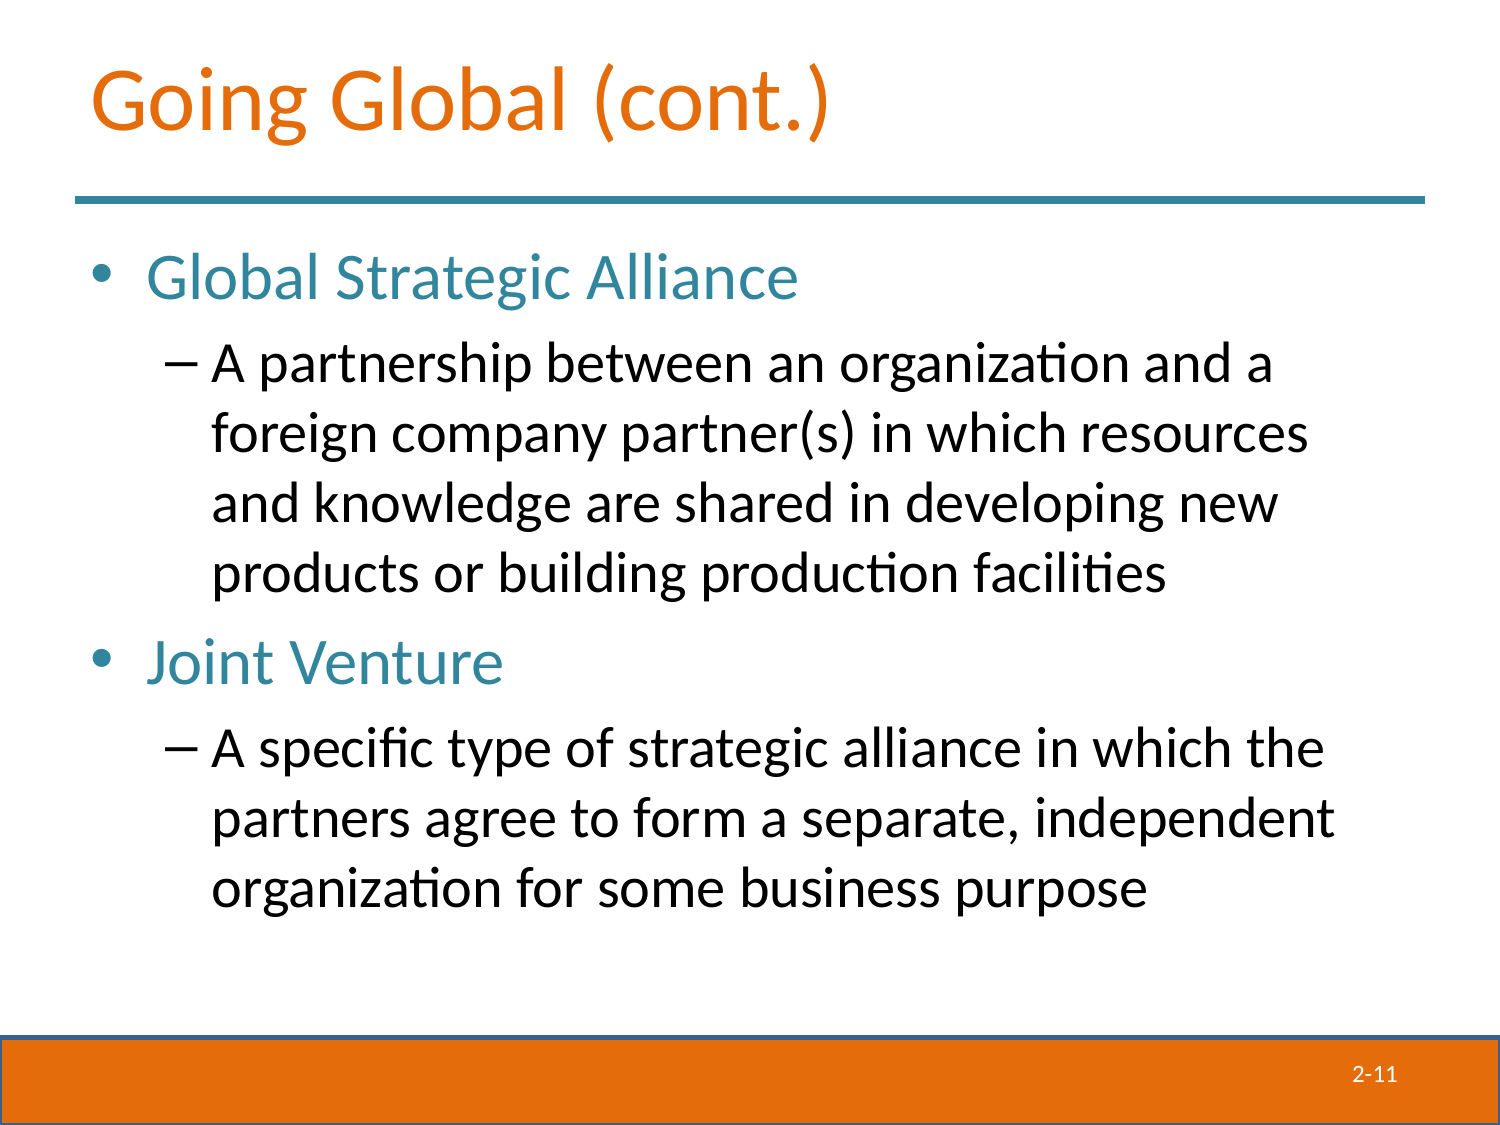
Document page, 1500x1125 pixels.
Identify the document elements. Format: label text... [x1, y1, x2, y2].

title Going Global (cont.) [74, 0, 1426, 188]
list Global Strategic Alliance A partnership between an organization and a foreign company partner(s) in which resources and knowledge are shared in developing new products or building production facilities Joint Venture A specific type of strategic alliance in which the partners agree to form a separate, independent organization for some business purpose [74, 224, 1426, 1006]
